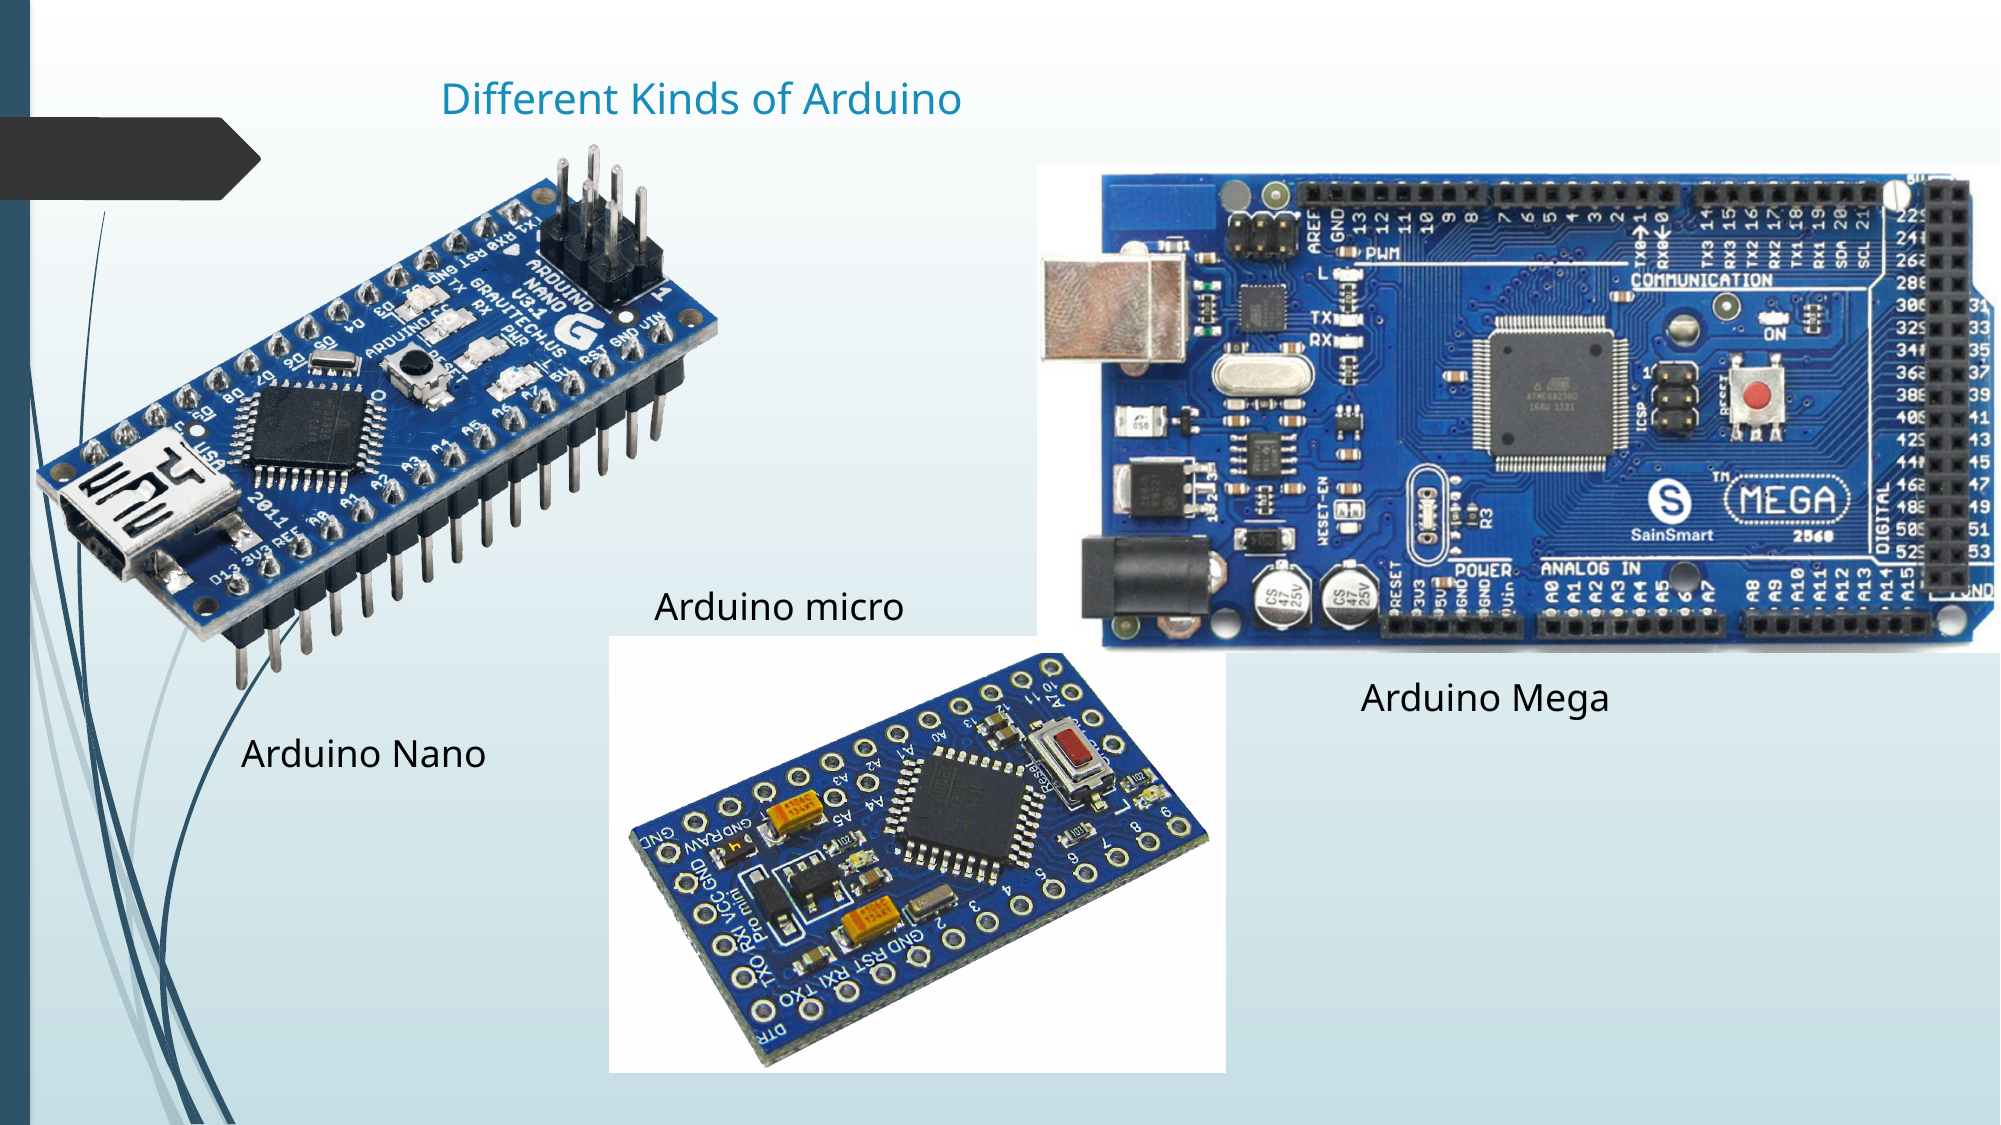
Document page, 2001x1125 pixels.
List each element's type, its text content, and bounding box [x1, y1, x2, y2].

text_box Arduino Mega [1346, 666, 1807, 727]
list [609, 636, 1227, 1073]
text_box Arduino Nano [226, 722, 604, 783]
title Different Kinds of Arduino [425, 64, 1888, 131]
text_box Arduino micro [724, 576, 974, 635]
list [28, 142, 722, 693]
picture [1036, 165, 2000, 653]
